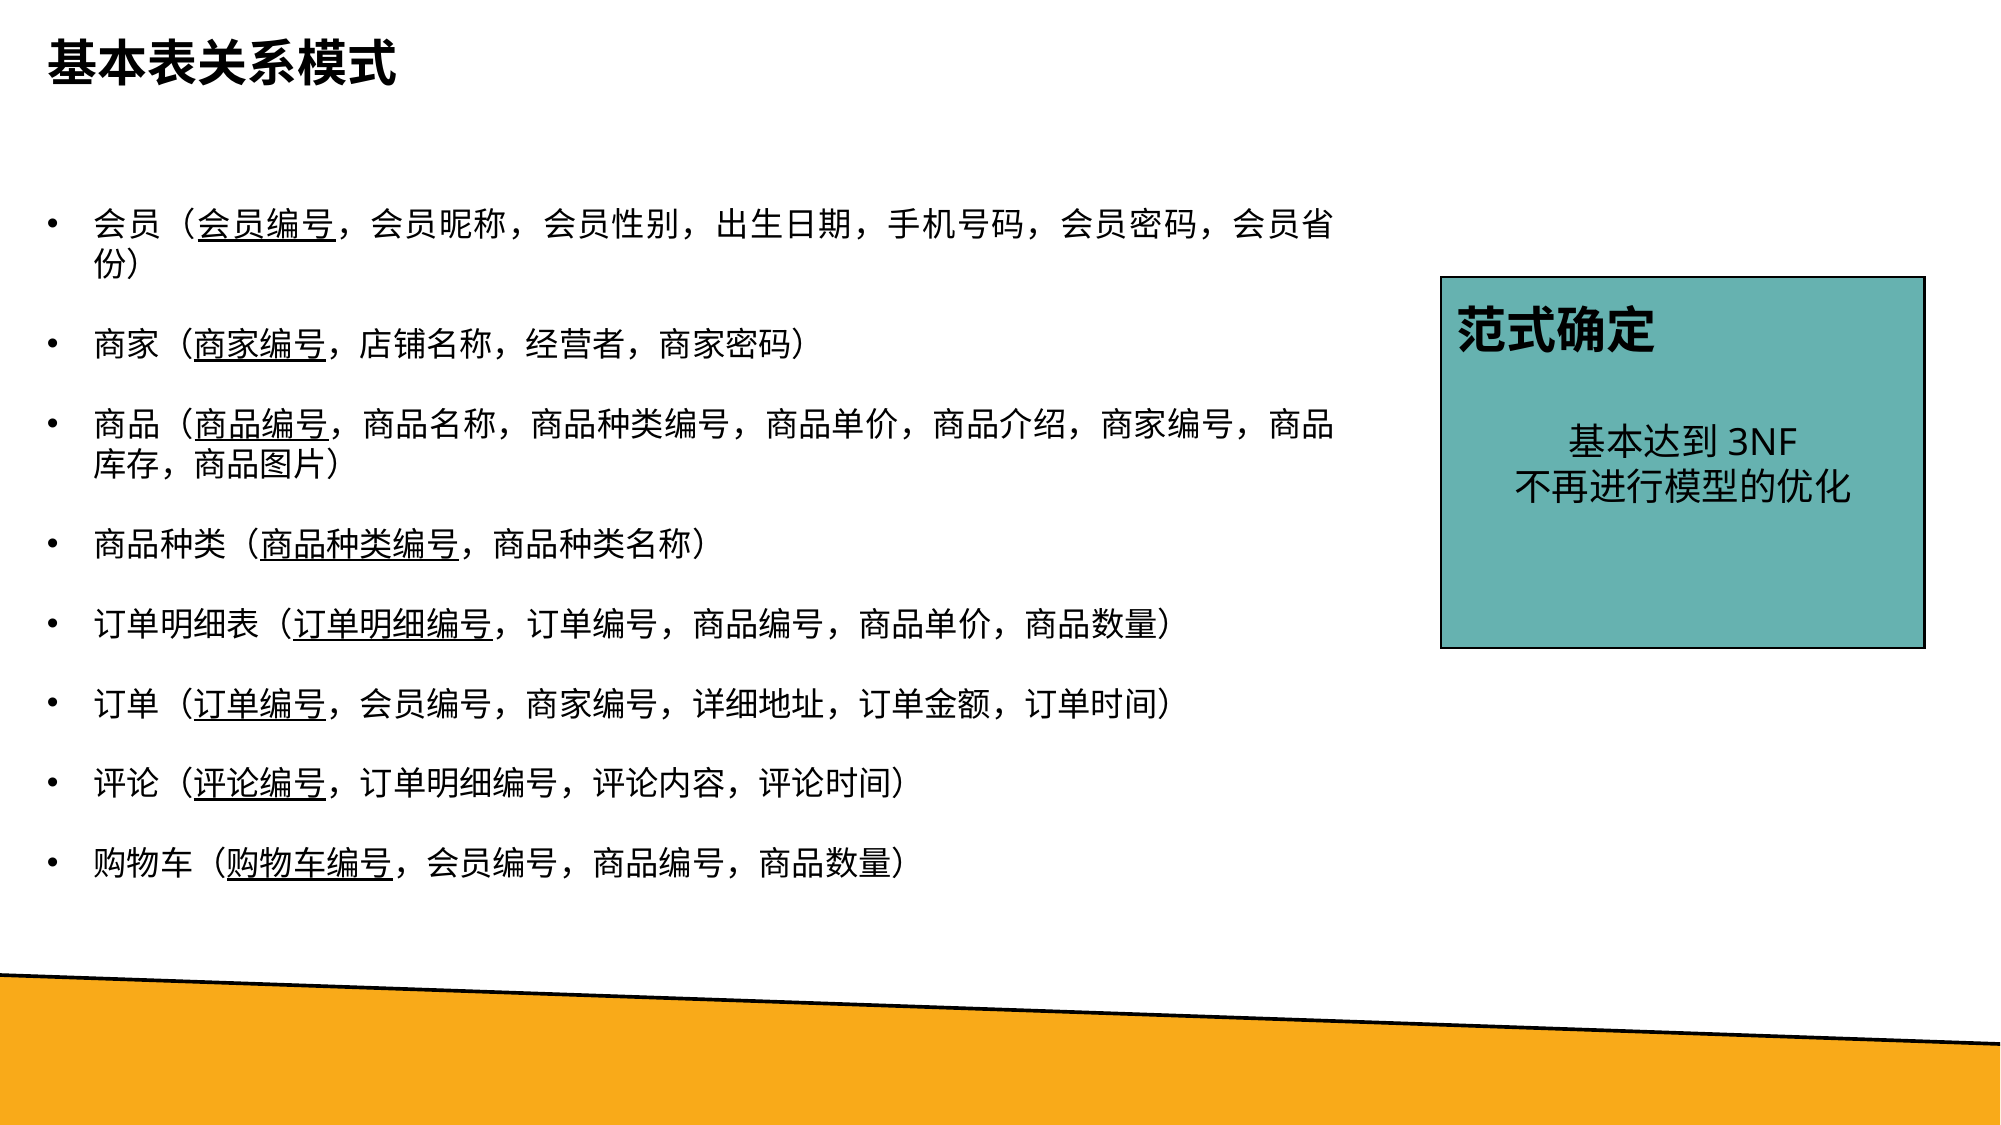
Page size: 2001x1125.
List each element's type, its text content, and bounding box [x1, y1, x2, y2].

text_box 范式确定 [1441, 291, 2000, 366]
text_box 基本表关系模式 [32, 24, 1310, 100]
text_box 基本达到3NF 不再进行模型的优化 [1440, 276, 1926, 649]
text_box 会员（会员编号，会员昵称，会员性别，出生日期，手机号码，会员密码，会员省份） 商家（商家编号，店铺名称，经营者，商家密码） 商品（商品编号，商品名称，商品种类编号，商品单价，商品介绍，商家编号，商品库存，商品图片） 商品种类（商品种类编号，商品种类名称） 订单明细表（订单明细编号，订单编号，商品编号，商品单价，商品数量） 订单（订单编号，会员编号，商家编号，详细地址，订单金额，订单时间） 评论（评论编号，订单明细编号，评论内容，评论时间） 购物车（购物车编号，会员编号，商品编号，商品数量） [32, 196, 1352, 890]
